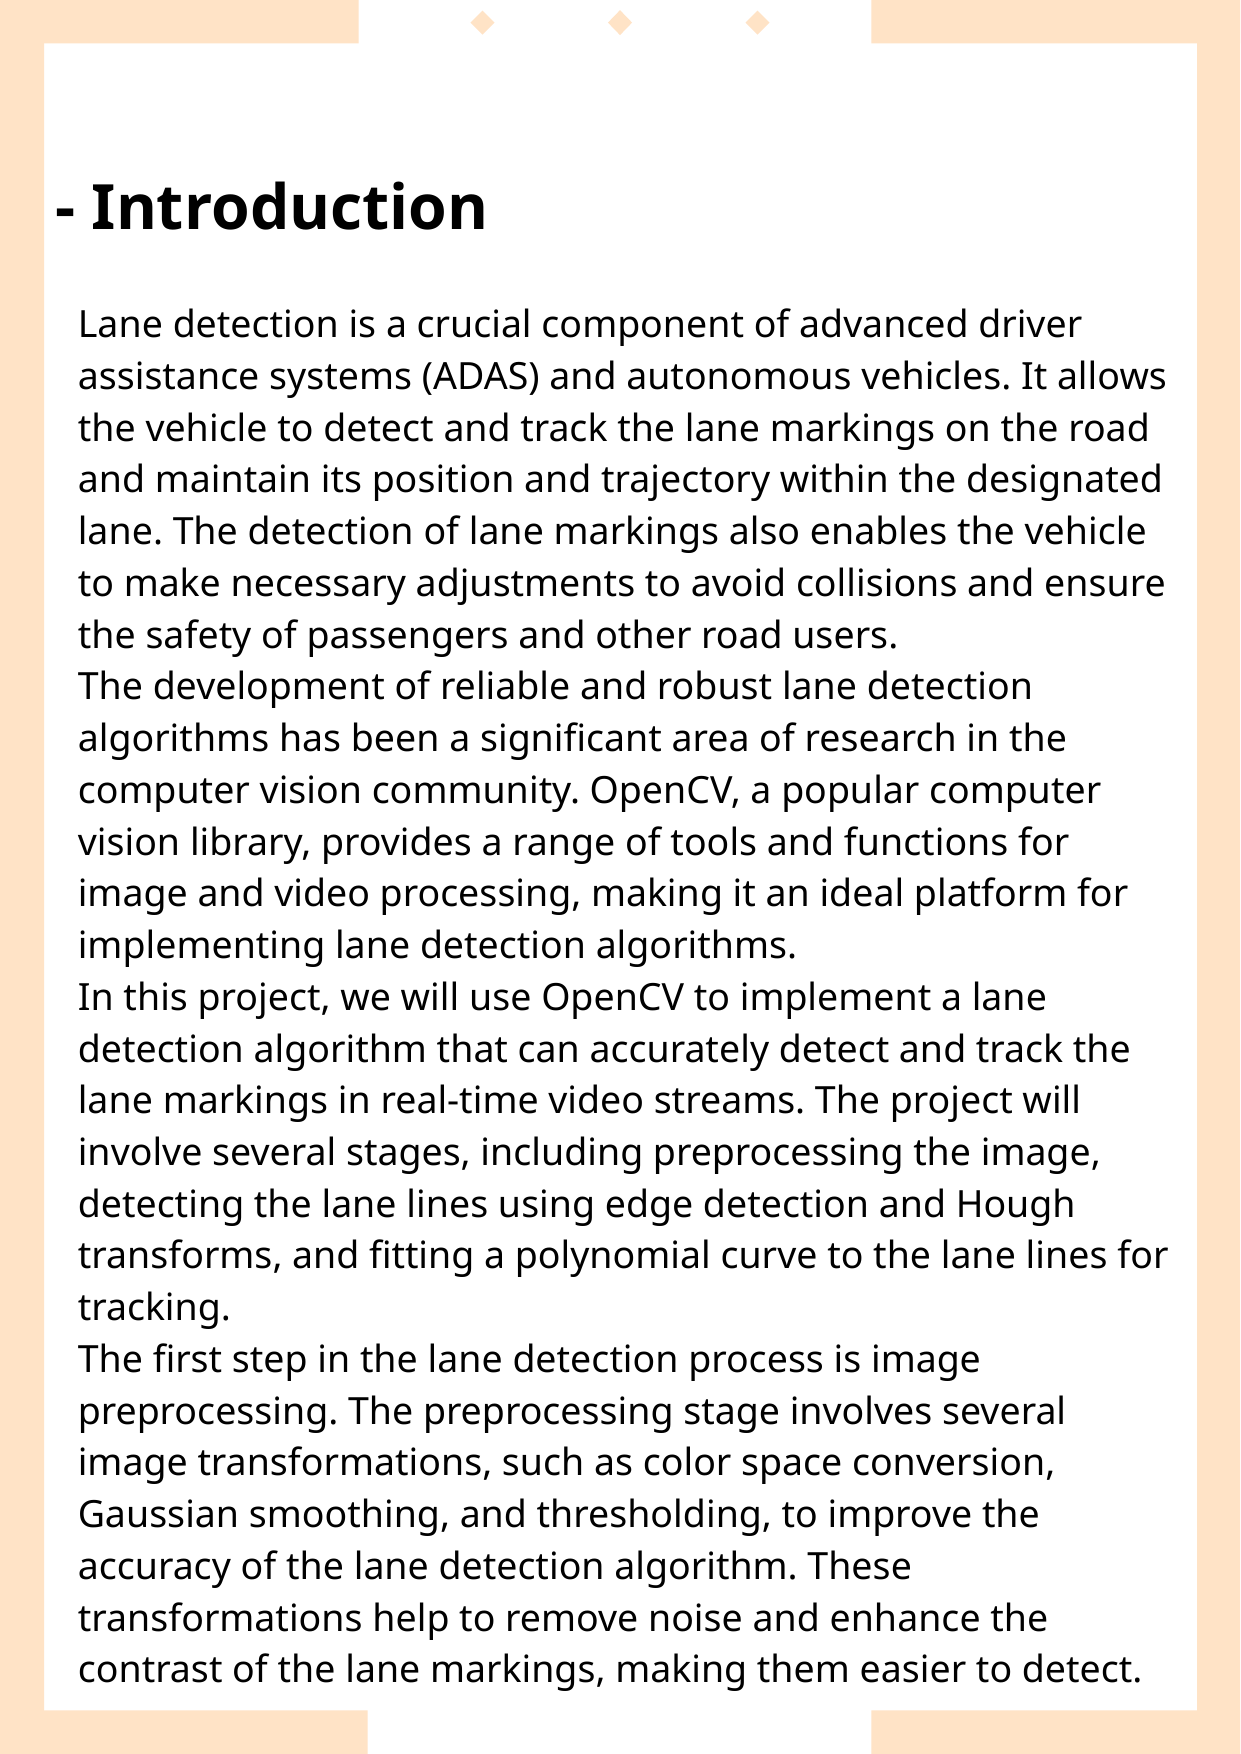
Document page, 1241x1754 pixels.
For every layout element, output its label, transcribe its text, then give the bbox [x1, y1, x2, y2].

title - Introduction [40, 151, 1200, 278]
list Lane detection is a crucial component of advanced driver assistance systems (ADAS) and autonomous vehicles. It allows the vehicle to detect and track the lane markings on the road and maintain its position and trajectory within the designated lane. The detection of lane markings also enables the vehicle to make necessary adjustments to avoid collisions and ensure the safety of passengers and other road users. The development of reliable and robust lane detection algorithms has been a significant area of research in the computer vision community. OpenCV, a popular computer vision library, provides a range of tools and functions for image and video processing, making it an ideal platform for implementing lane detection algorithms. In this project, we will use OpenCV to implement a lane detection algorithm that can accurately detect and track the lane markings in real-time video streams. The project will involve several stages, including preprocessing the image, detecting the lane lines using edge detection and Hough transforms, and fitting a polynomial curve to the lane lines for tracking. The first step in the lane detection process is image preprocessing. The preprocessing stage involves several image transformations, such as color space conversion, Gaussian smoothing, and thresholding, to improve the accuracy of the lane detection algorithm. These transformations help to remove noise and enhance the contrast of the lane markings, making them easier to detect. [40, 278, 1200, 1069]
